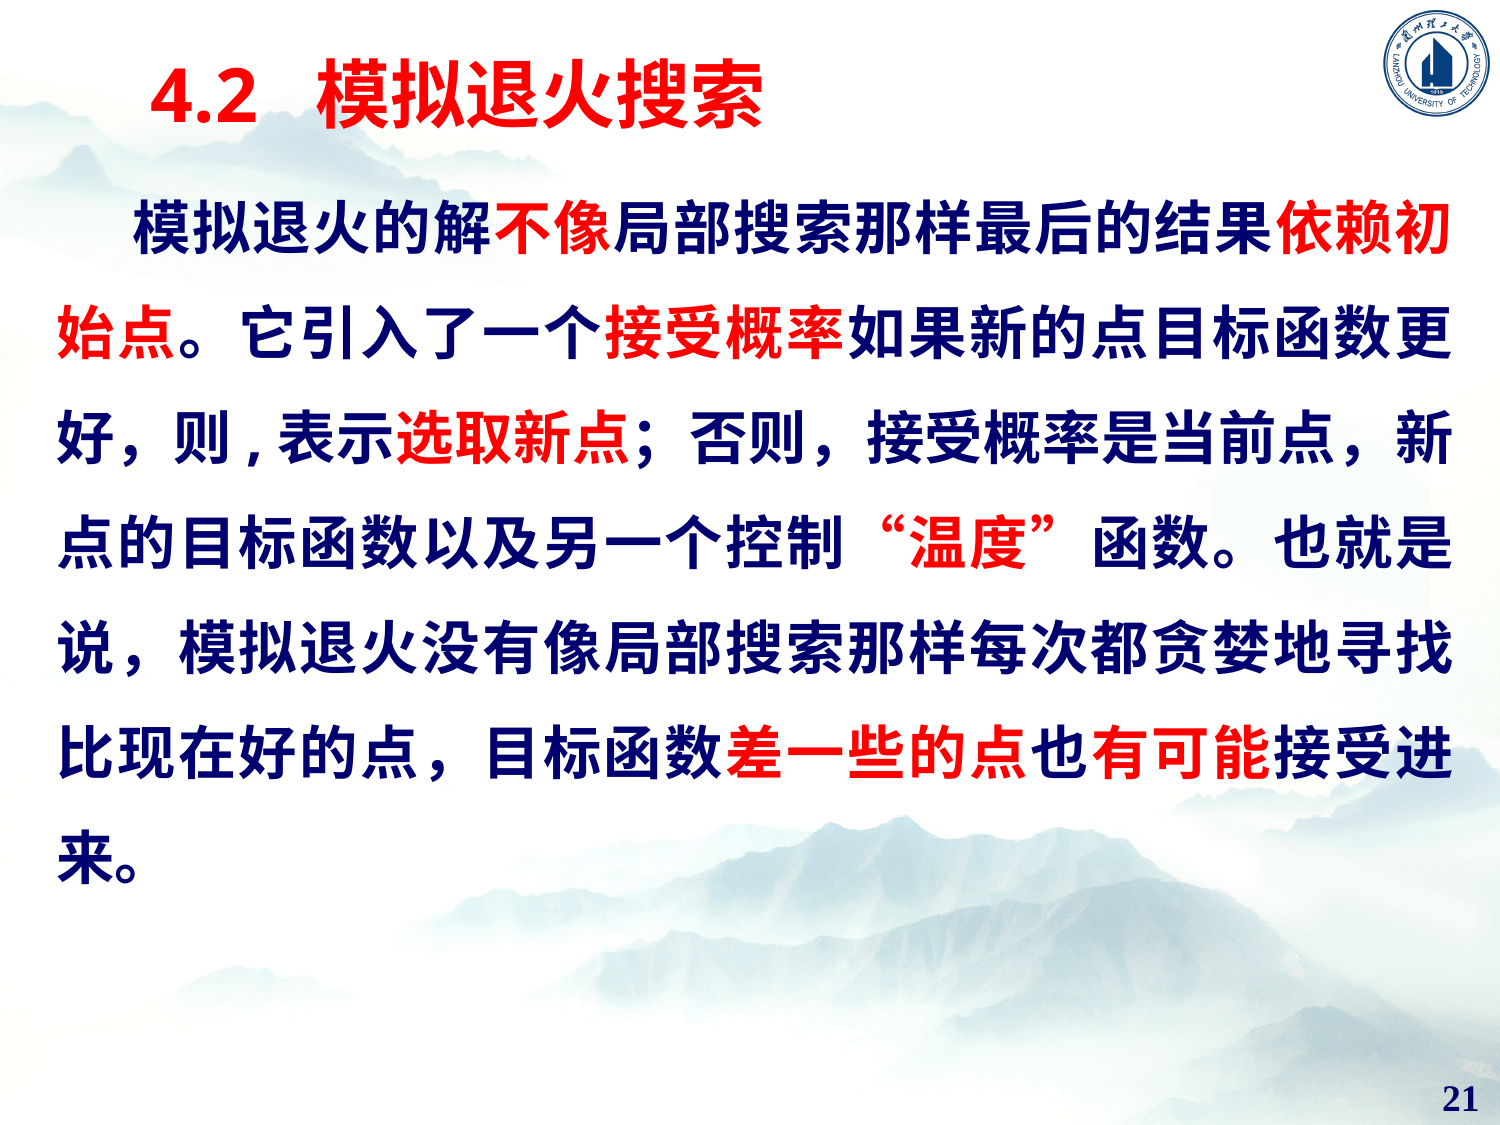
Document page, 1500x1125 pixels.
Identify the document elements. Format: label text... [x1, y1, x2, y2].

title 4.2 模拟退火搜索 [135, 19, 1210, 167]
picture [0, 0, 1500, 1125]
slide_number 21 [1181, 1066, 1495, 1125]
